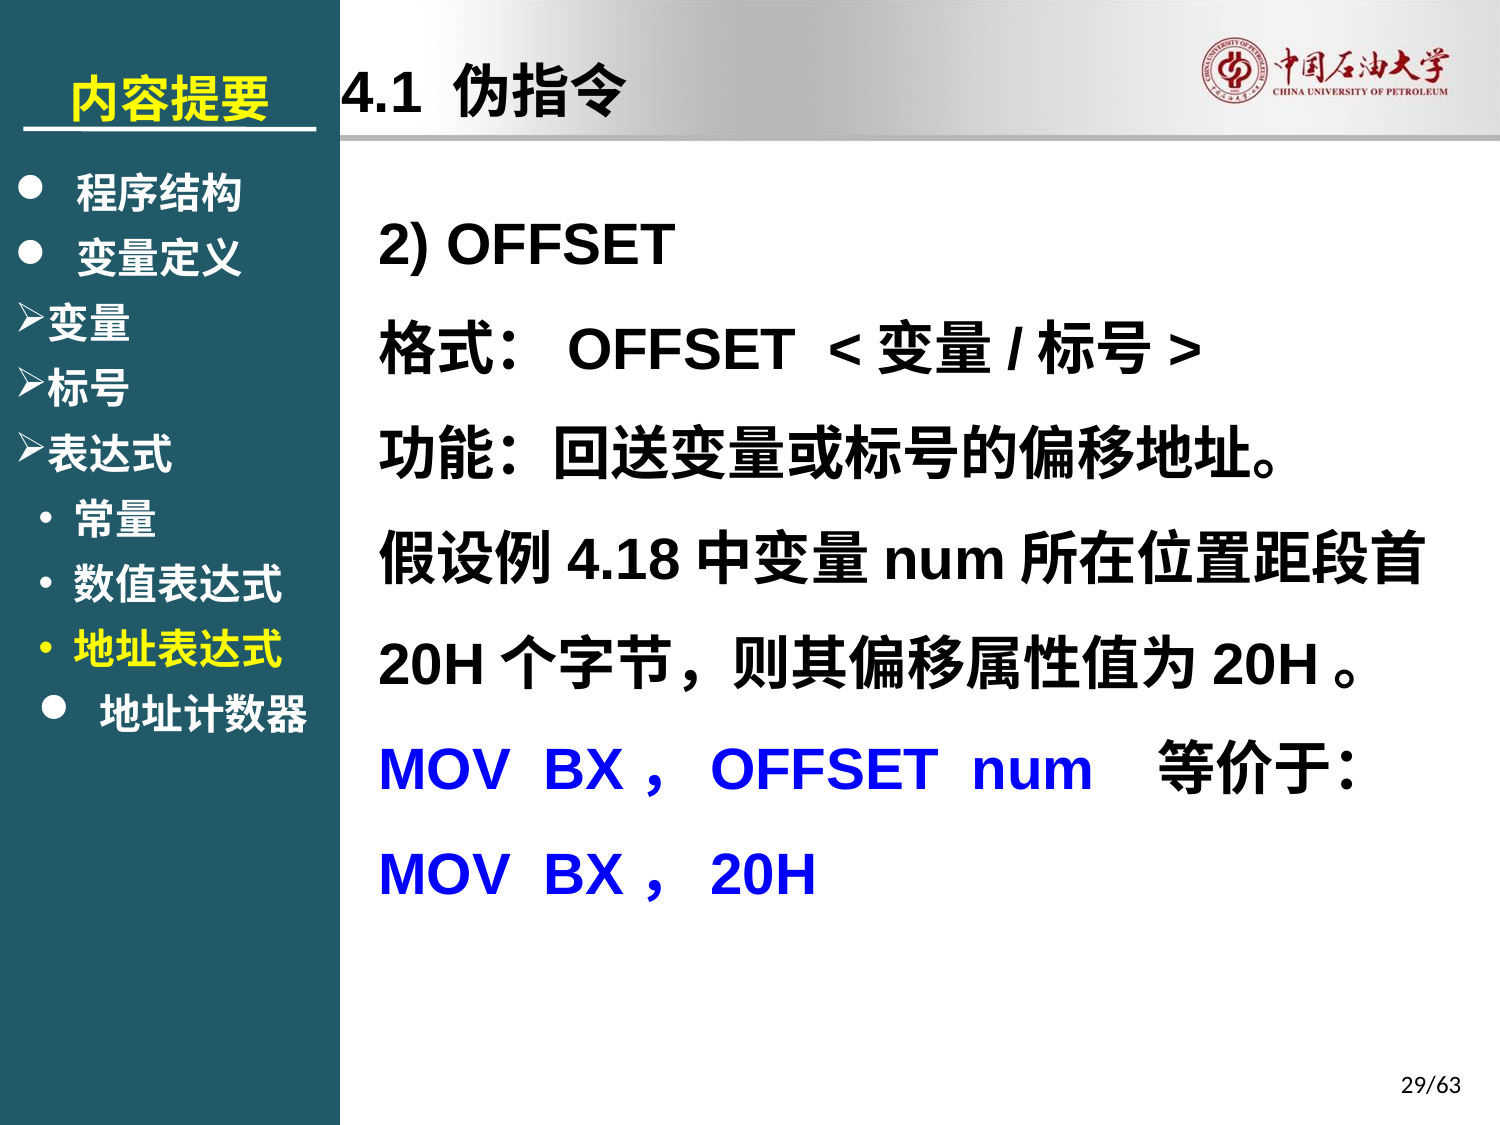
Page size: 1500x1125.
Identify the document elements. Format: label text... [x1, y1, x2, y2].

text_box 内容提要 程序结构 变量定义 变量 标号 表达式 常量 数值表达式 地址表达式 地址计数器 [0, 0, 342, 1125]
text_box 4.1 伪指令 [326, 46, 730, 132]
list 2) OFFSET 格式：OFFSET <变量/标号> 功能：回送变量或标号的偏移地址。 假设例4.18中变量num所在位置距段首20H个字节，则其偏移属性值为20H。 MOV BX，OFFSET num 等价于： MOV BX，20H [363, 163, 1466, 1055]
picture [342, 0, 1500, 1125]
slide_number 29/63 [1349, 1053, 1477, 1114]
